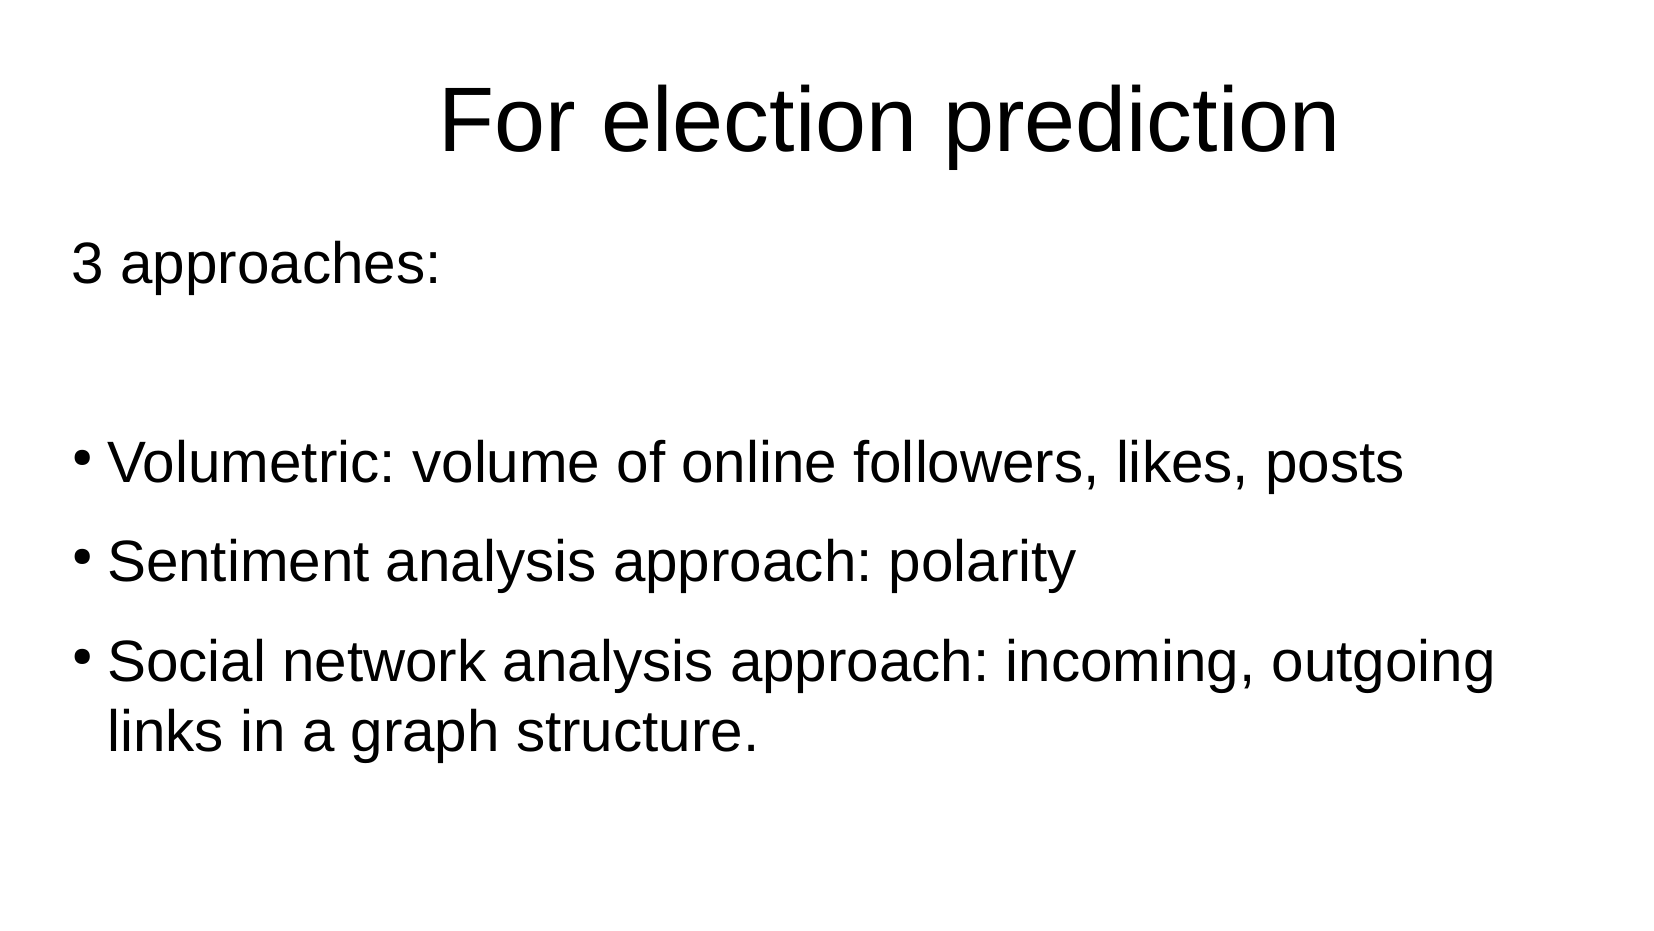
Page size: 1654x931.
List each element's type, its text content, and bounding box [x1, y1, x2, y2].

subtitle 3 approaches: Volumetric: volume of online followers, likes, posts Sentiment analysis approach: polarity Social network analysis approach: incoming, outgoing links in a graph structure. [71, 225, 1560, 876]
title For election prediction [82, 37, 1571, 193]
